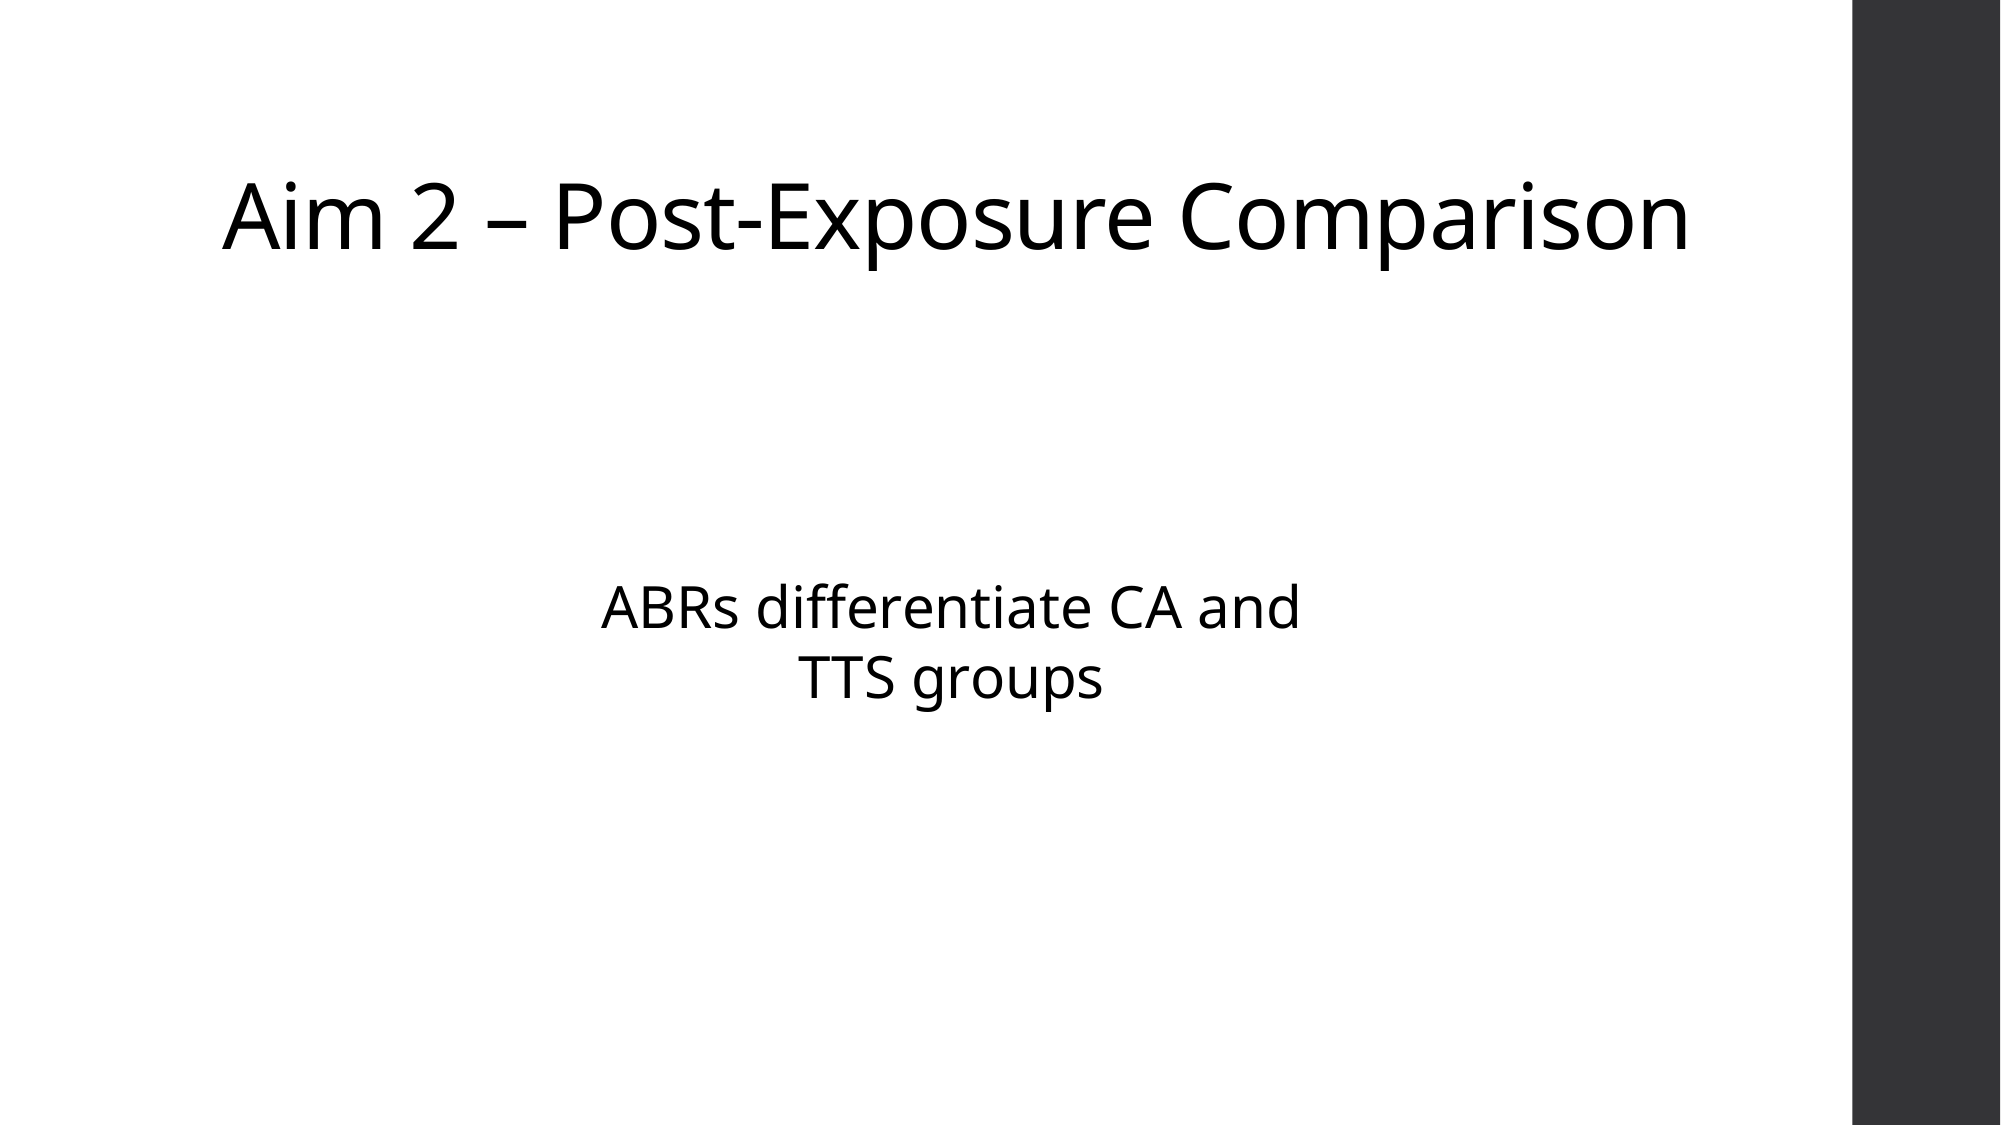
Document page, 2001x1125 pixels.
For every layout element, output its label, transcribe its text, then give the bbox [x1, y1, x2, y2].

text_box ABRs differentiate CA and TTS groups [556, 562, 1347, 718]
title Aim 2 – Post-Exposure Comparison [206, 60, 1797, 278]
